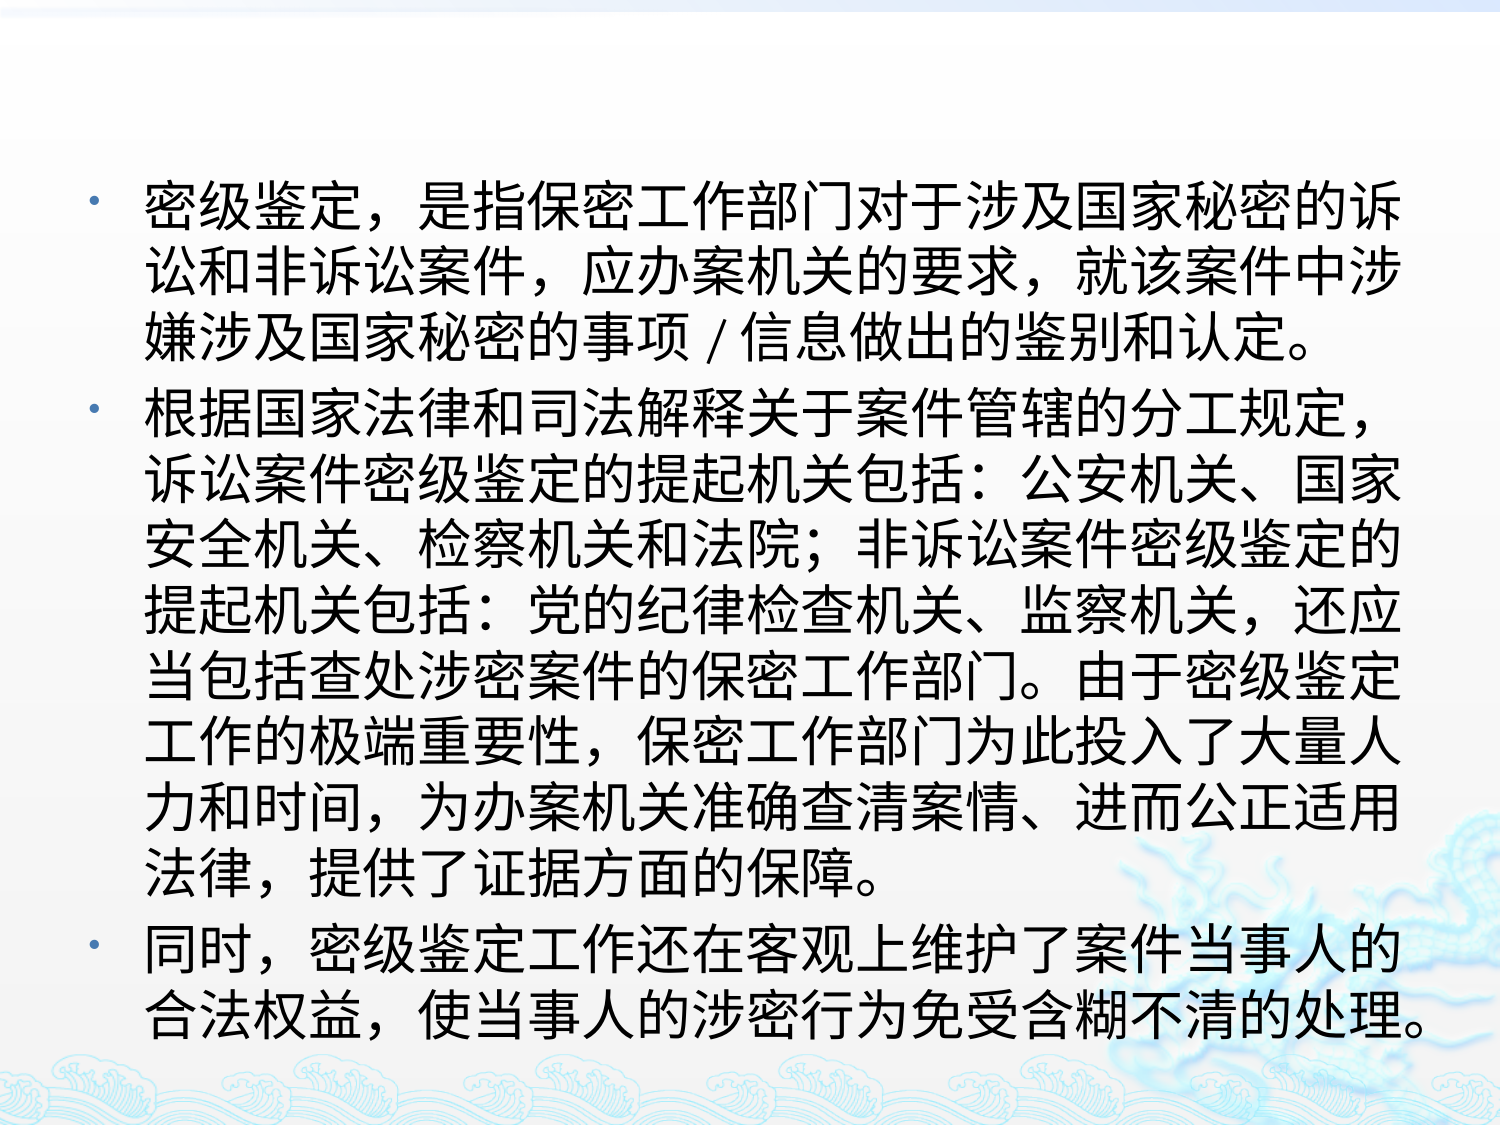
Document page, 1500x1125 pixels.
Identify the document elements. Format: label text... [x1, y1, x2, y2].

list 密级鉴定，是指保密工作部门对于涉及国家秘密的诉讼和非诉讼案件，应办案机关的要求，就该案件中涉嫌涉及国家秘密的事项/信息做出的鉴别和认定。 根据国家法律和司法解释关于案件管辖的分工规定，诉讼案件密级鉴定的提起机关包括：公安机关、国家安全机关、检察机关和法院；非诉讼案件密级鉴定的提起机关包括：党的纪律检查机关、监察机关，还应当包括查处涉密案件的保密工作部门。由于密级鉴定工作的极端重要性，保密工作部门为此投入了大量人力和时间，为办案机关准确查清案情、进而公正适用法律，提供了证据方面的保障。 同时，密级鉴定工作还在客观上维护了案件当事人的合法权益，使当事人的涉密行为免受含糊不清的处理。 [75, 164, 1425, 1079]
